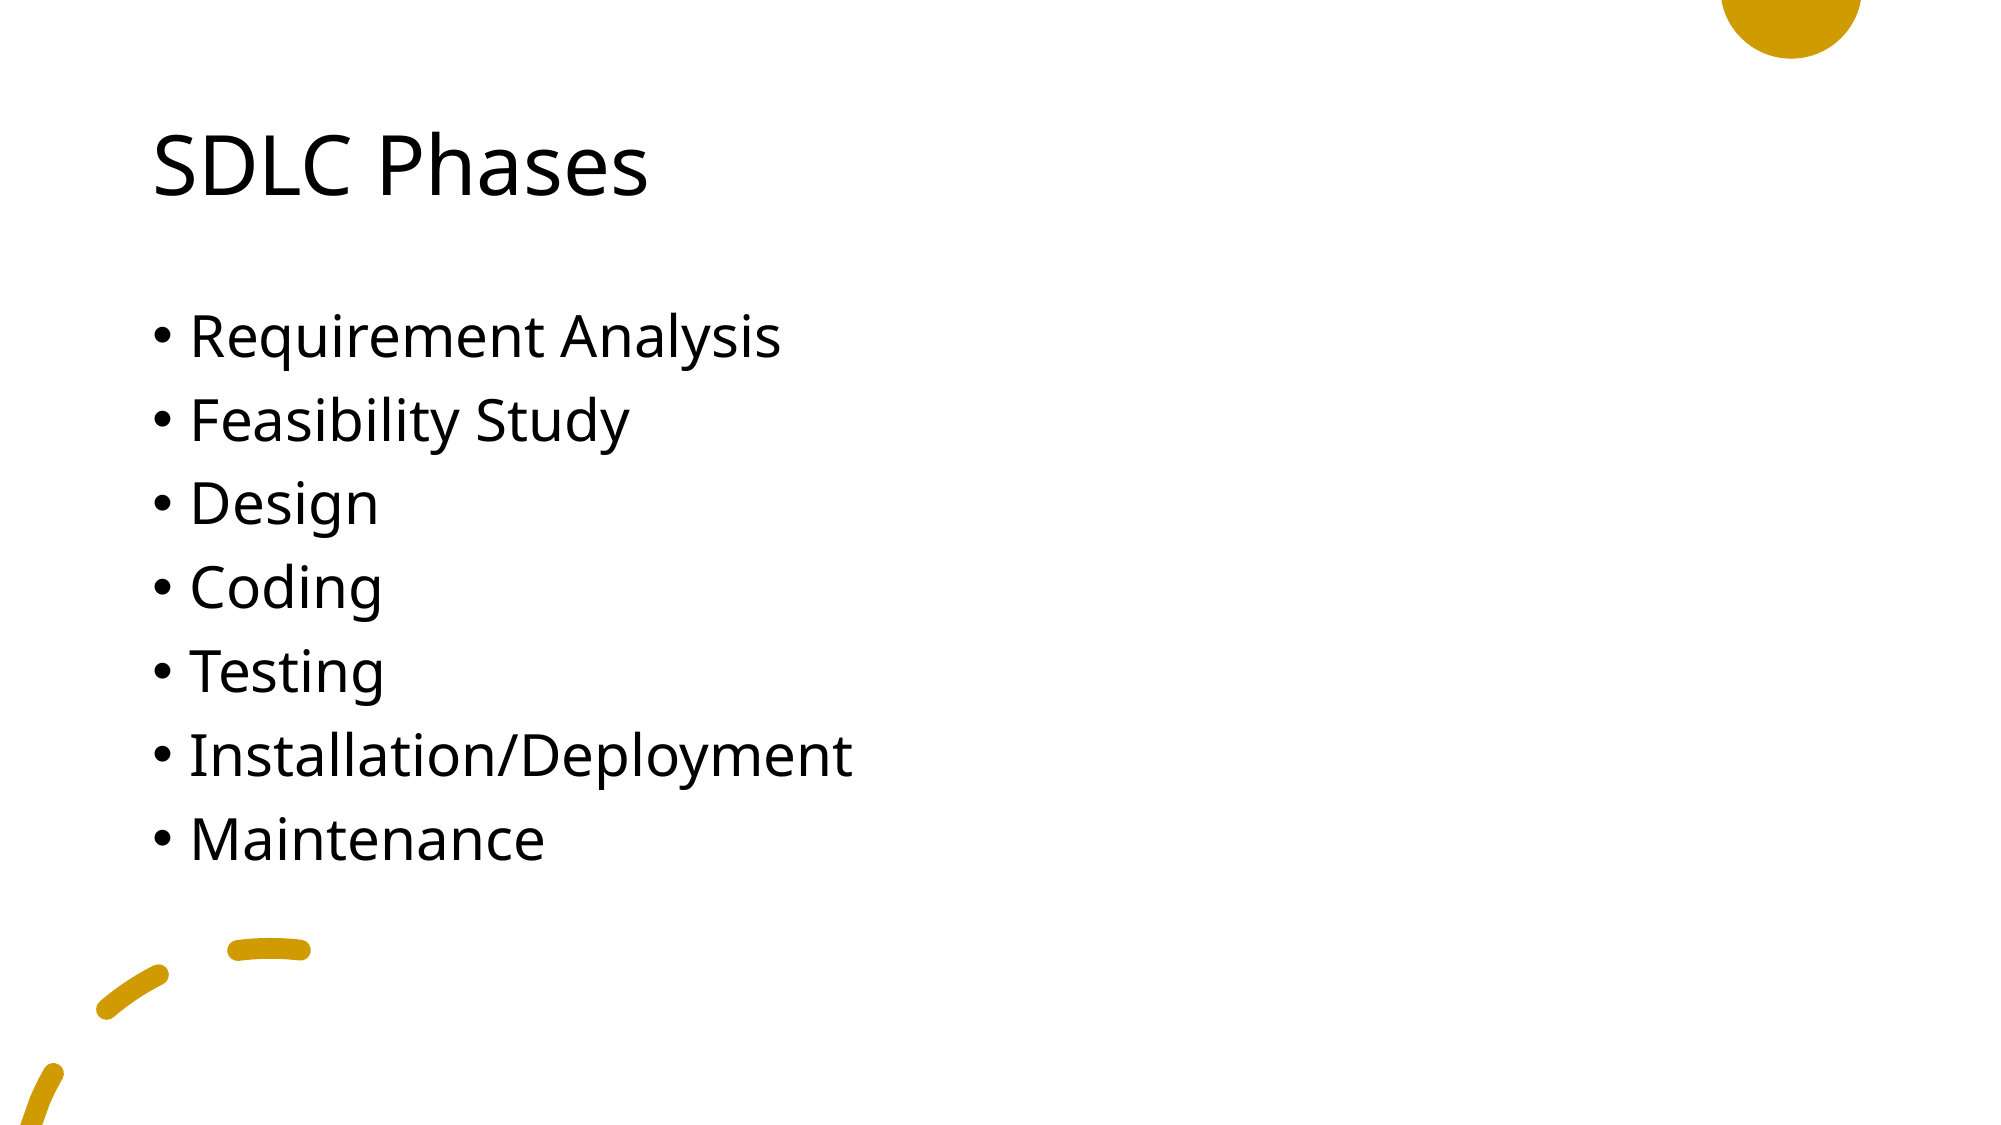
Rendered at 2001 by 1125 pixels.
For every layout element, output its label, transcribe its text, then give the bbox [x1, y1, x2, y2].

list Requirement Analysis Feasibility Study Design Coding Testing Installation/Deployment Maintenance [137, 299, 1863, 933]
title SDLC Phases [137, 59, 1863, 278]
